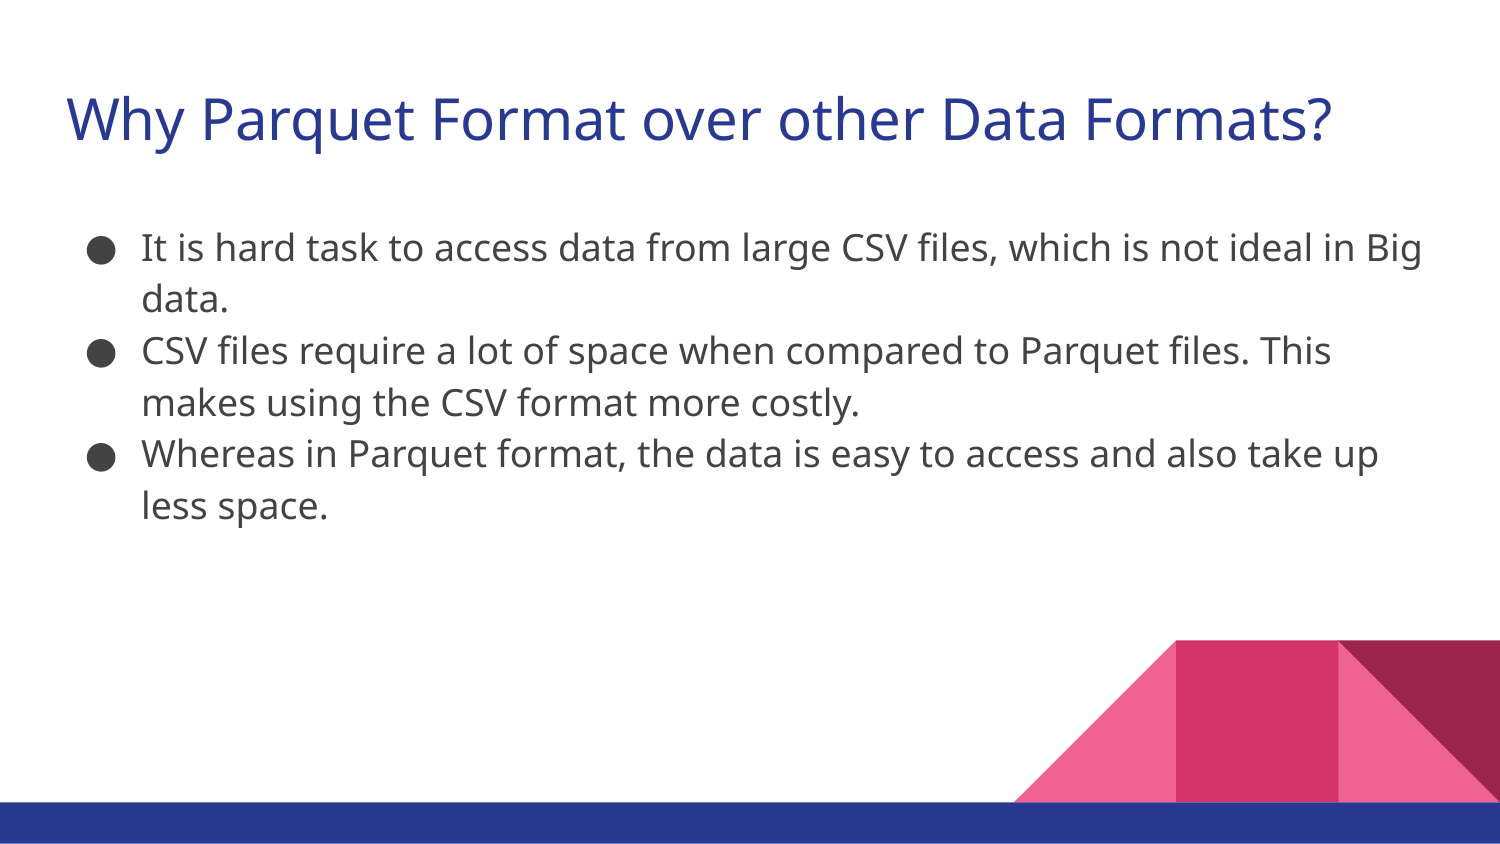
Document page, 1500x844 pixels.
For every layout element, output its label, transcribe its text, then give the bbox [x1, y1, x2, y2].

title Why Parquet Format over other Data Formats? [51, 67, 1449, 167]
list It is hard task to access data from large CSV files, which is not ideal in Big data. CSV files require a lot of space when compared to Parquet files. This makes using the CSV format more costly. Whereas in Parquet format, the data is easy to access and also take up less space. [51, 201, 1449, 750]
